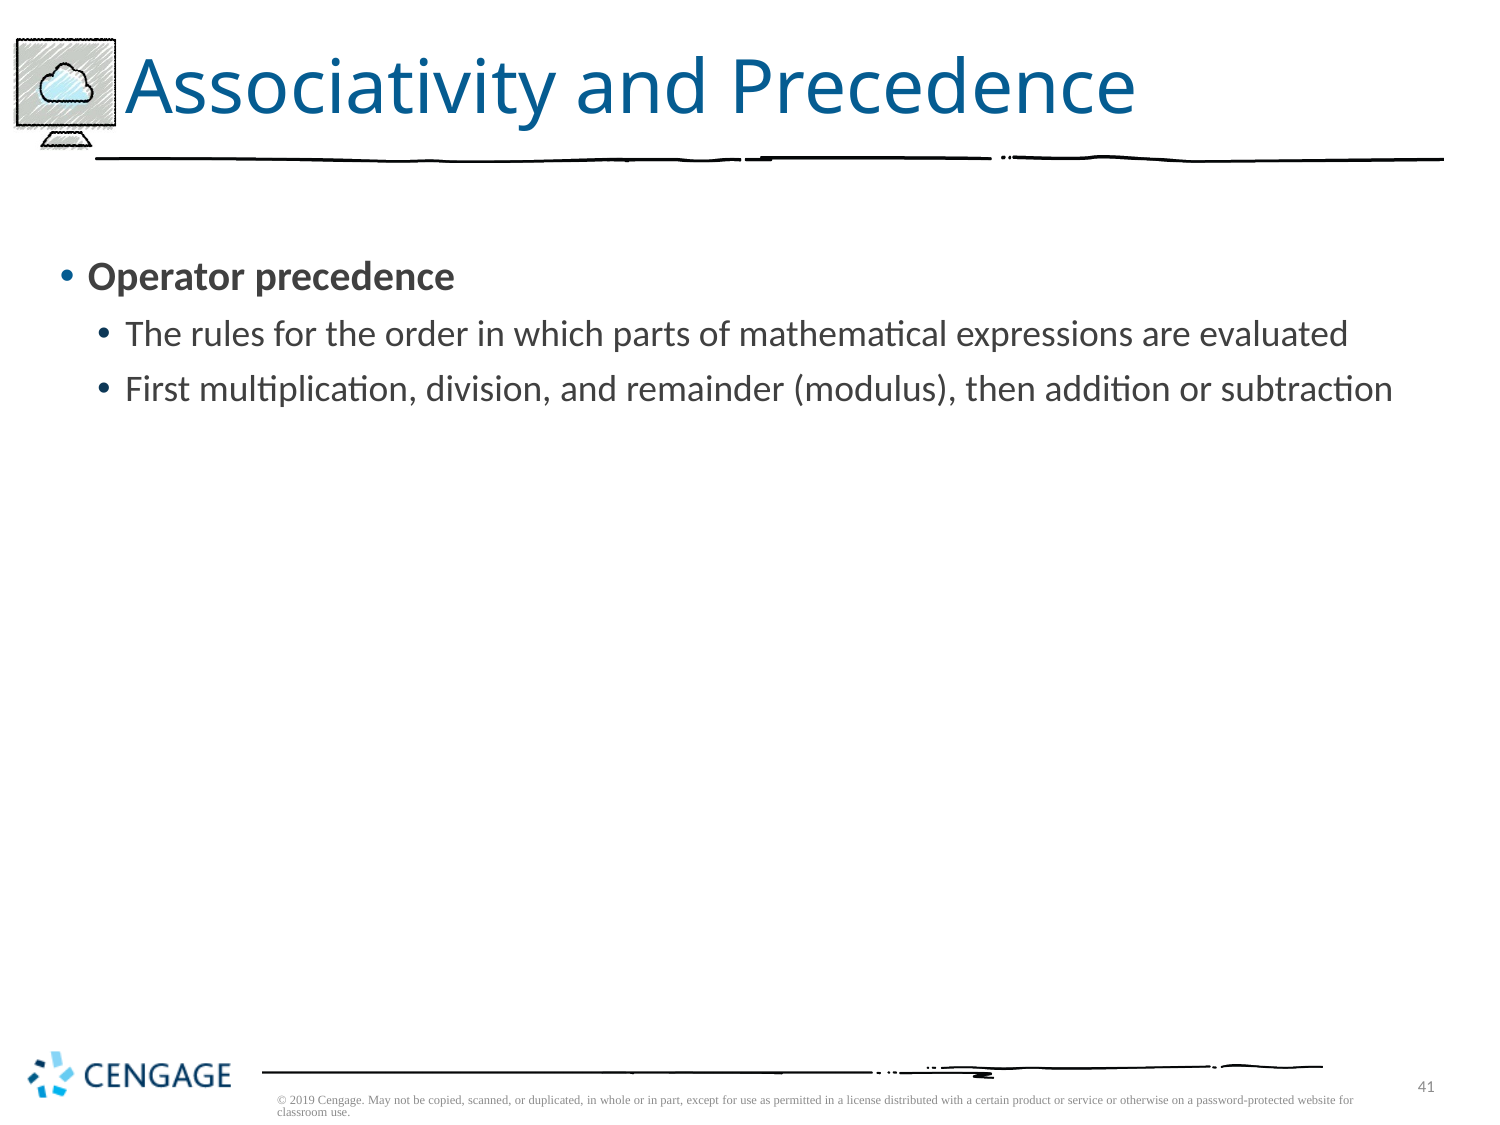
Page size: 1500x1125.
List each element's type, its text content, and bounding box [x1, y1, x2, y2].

picture [13, 36, 117, 151]
list Operator precedence The rules for the order in which parts of mathematical expressions are evaluated First multiplication, division, and remainder (modulus), then addition or subtraction [59, 252, 1441, 485]
picture [95, 155, 1444, 163]
title Associativity and Precedence [125, 52, 1442, 130]
picture [262, 1064, 1323, 1079]
picture [7, 1037, 244, 1111]
footer © 2019 Cengage. May not be copied, scanned, or duplicated, in whole or in part, except for use as permitted in a license distributed with a certain product or service or otherwise on a password-protected website for classroom use. [262, 1079, 1375, 1120]
